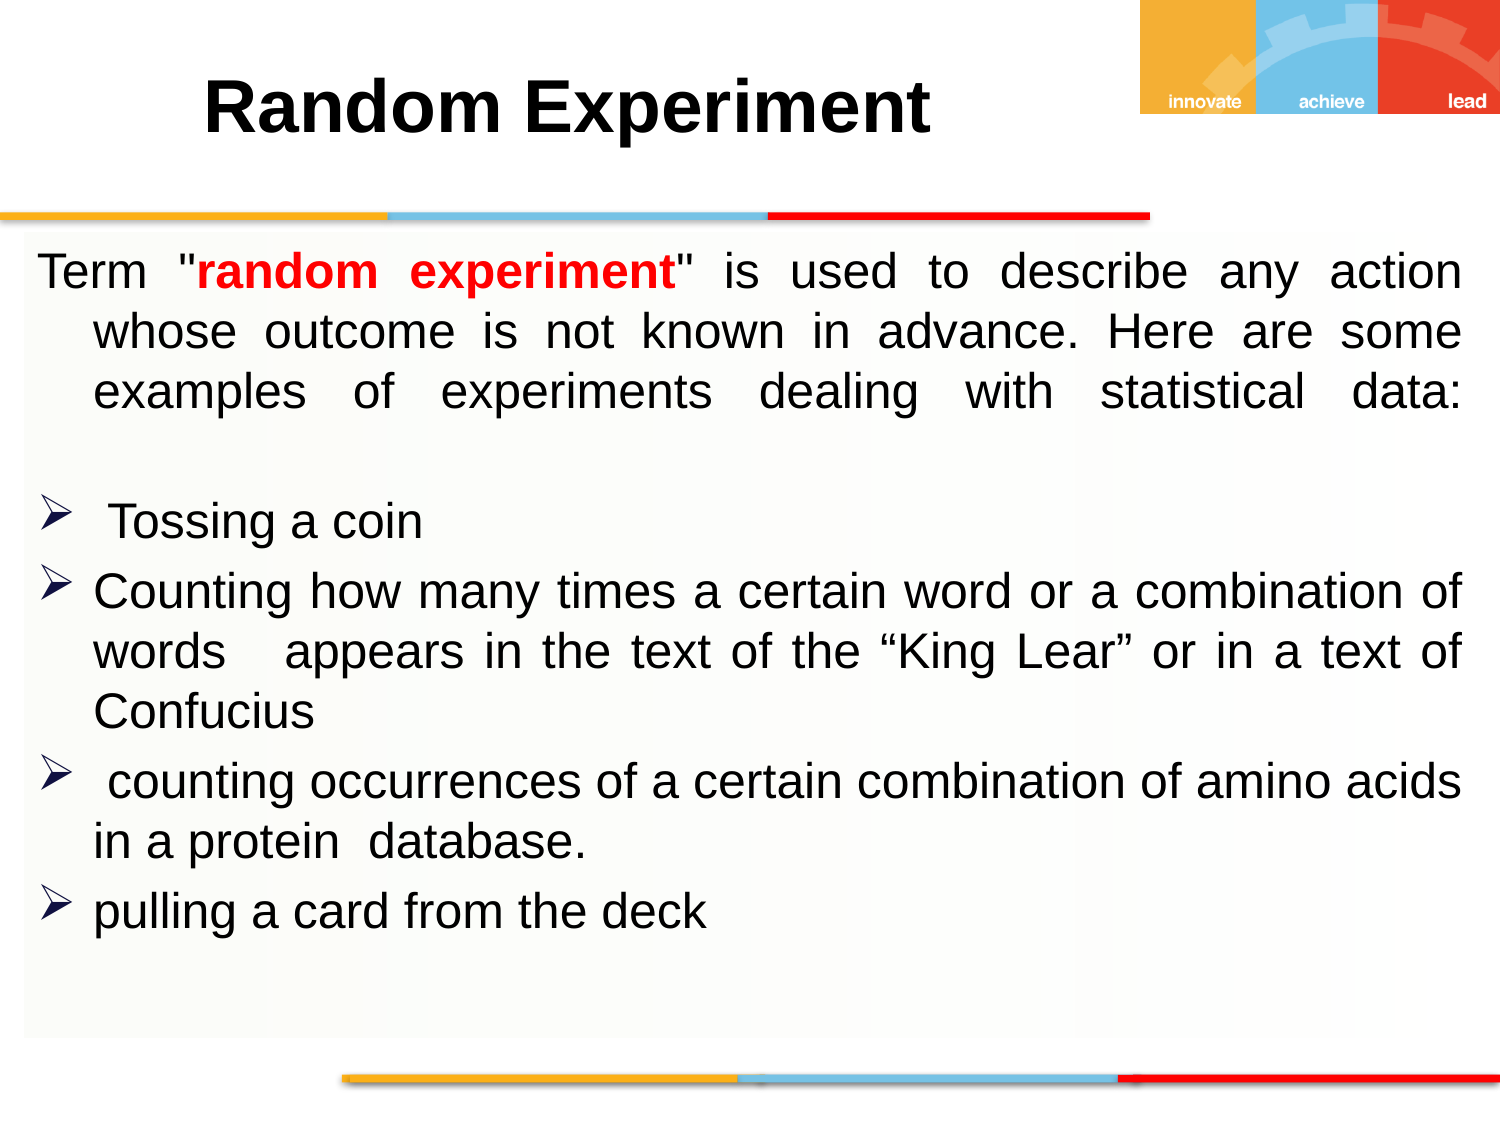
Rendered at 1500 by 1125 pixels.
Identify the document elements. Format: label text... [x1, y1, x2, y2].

title Random Experiment [10, 4, 1125, 200]
list Term "random experiment" is used to describe any action whose outcome is not known in advance. Here are some examples of experiments dealing with statistical data: Tossing a coin Counting how many times a certain word or a combination of words appears in the text of the “King Lear” or in a text of Confucius counting occurrences of a certain combination of amino acids in a protein database. pulling a card from the deck [24, 232, 1475, 1038]
picture [1140, 0, 1500, 114]
